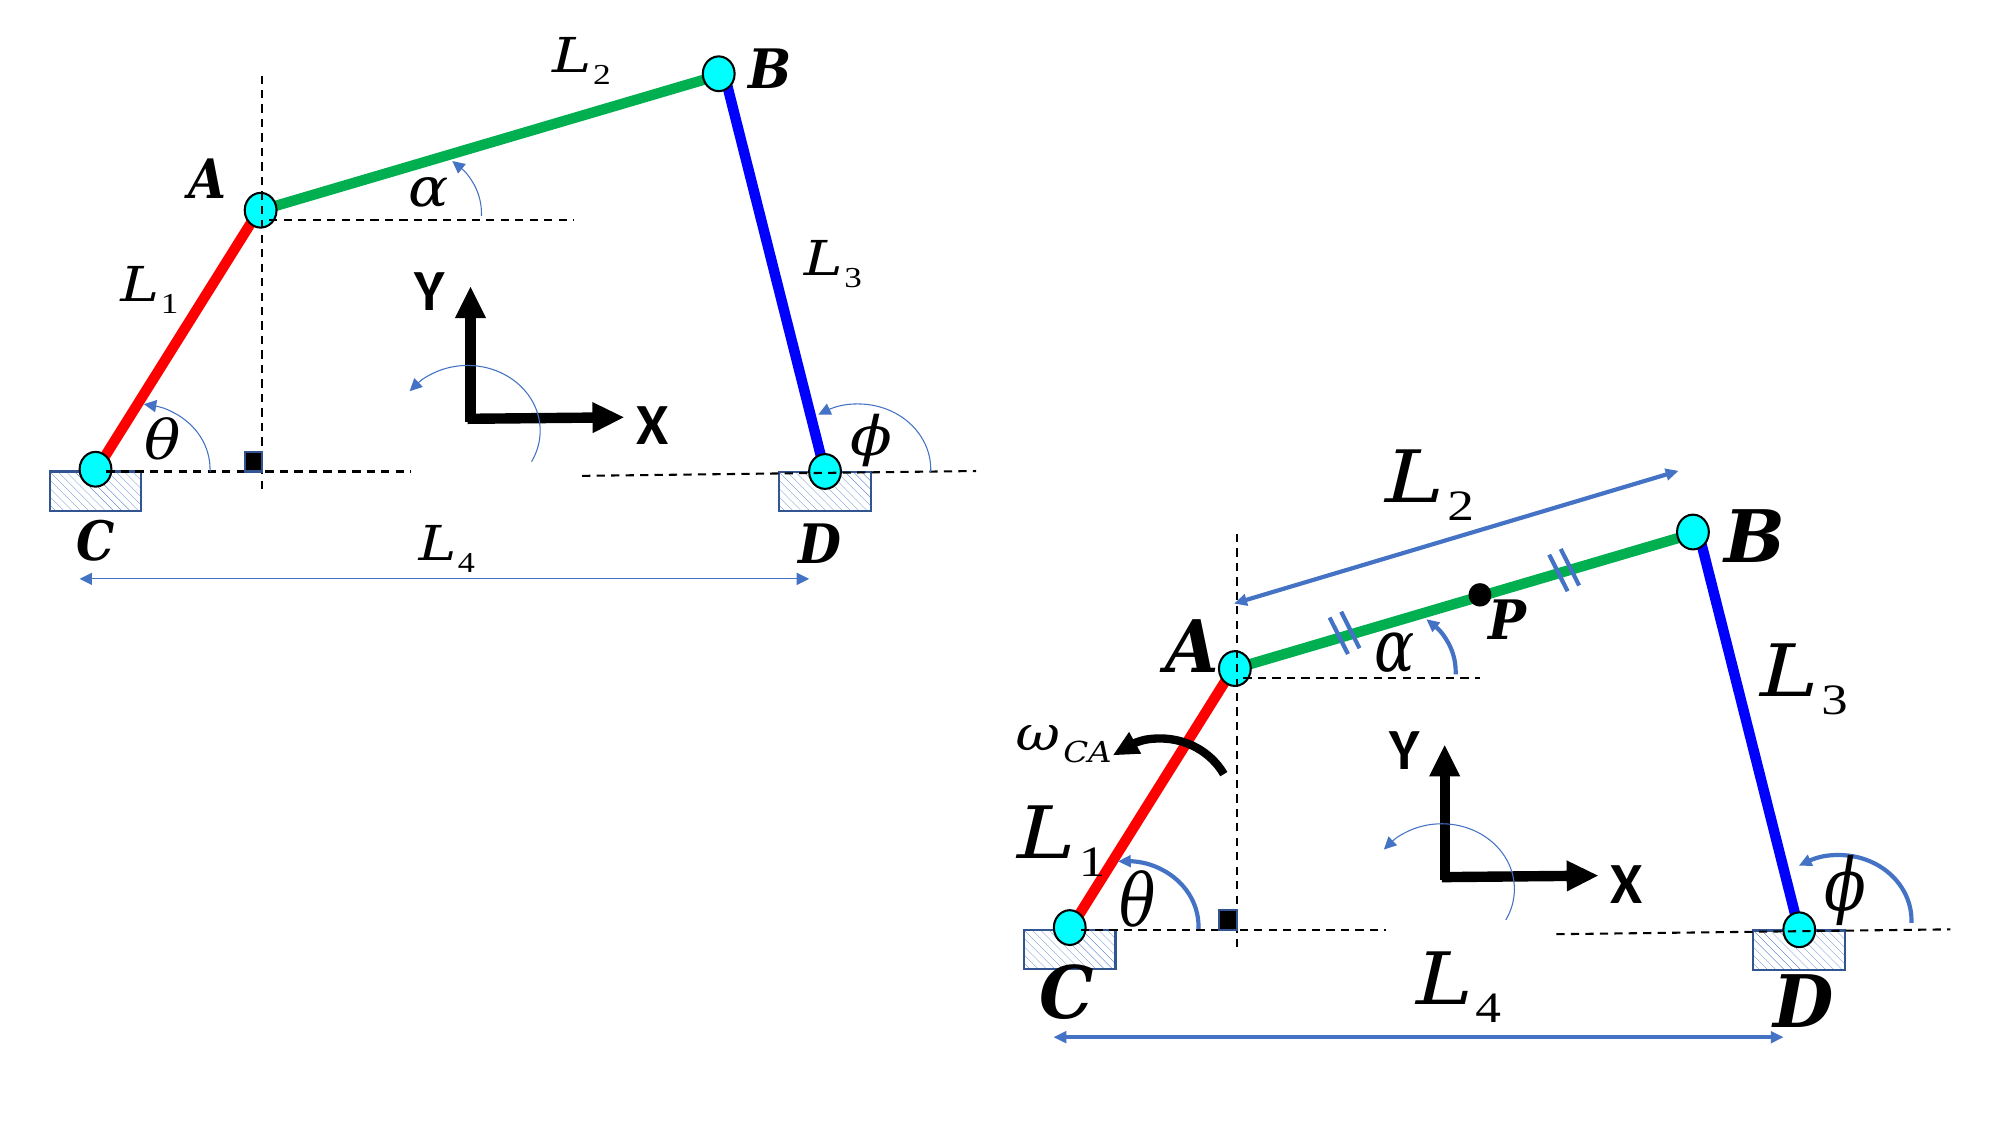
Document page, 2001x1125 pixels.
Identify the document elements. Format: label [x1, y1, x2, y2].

text_box [49, 30, 977, 579]
text_box [1338, 612, 1351, 654]
text_box [1012, 439, 1951, 1045]
text_box [1234, 470, 1679, 604]
